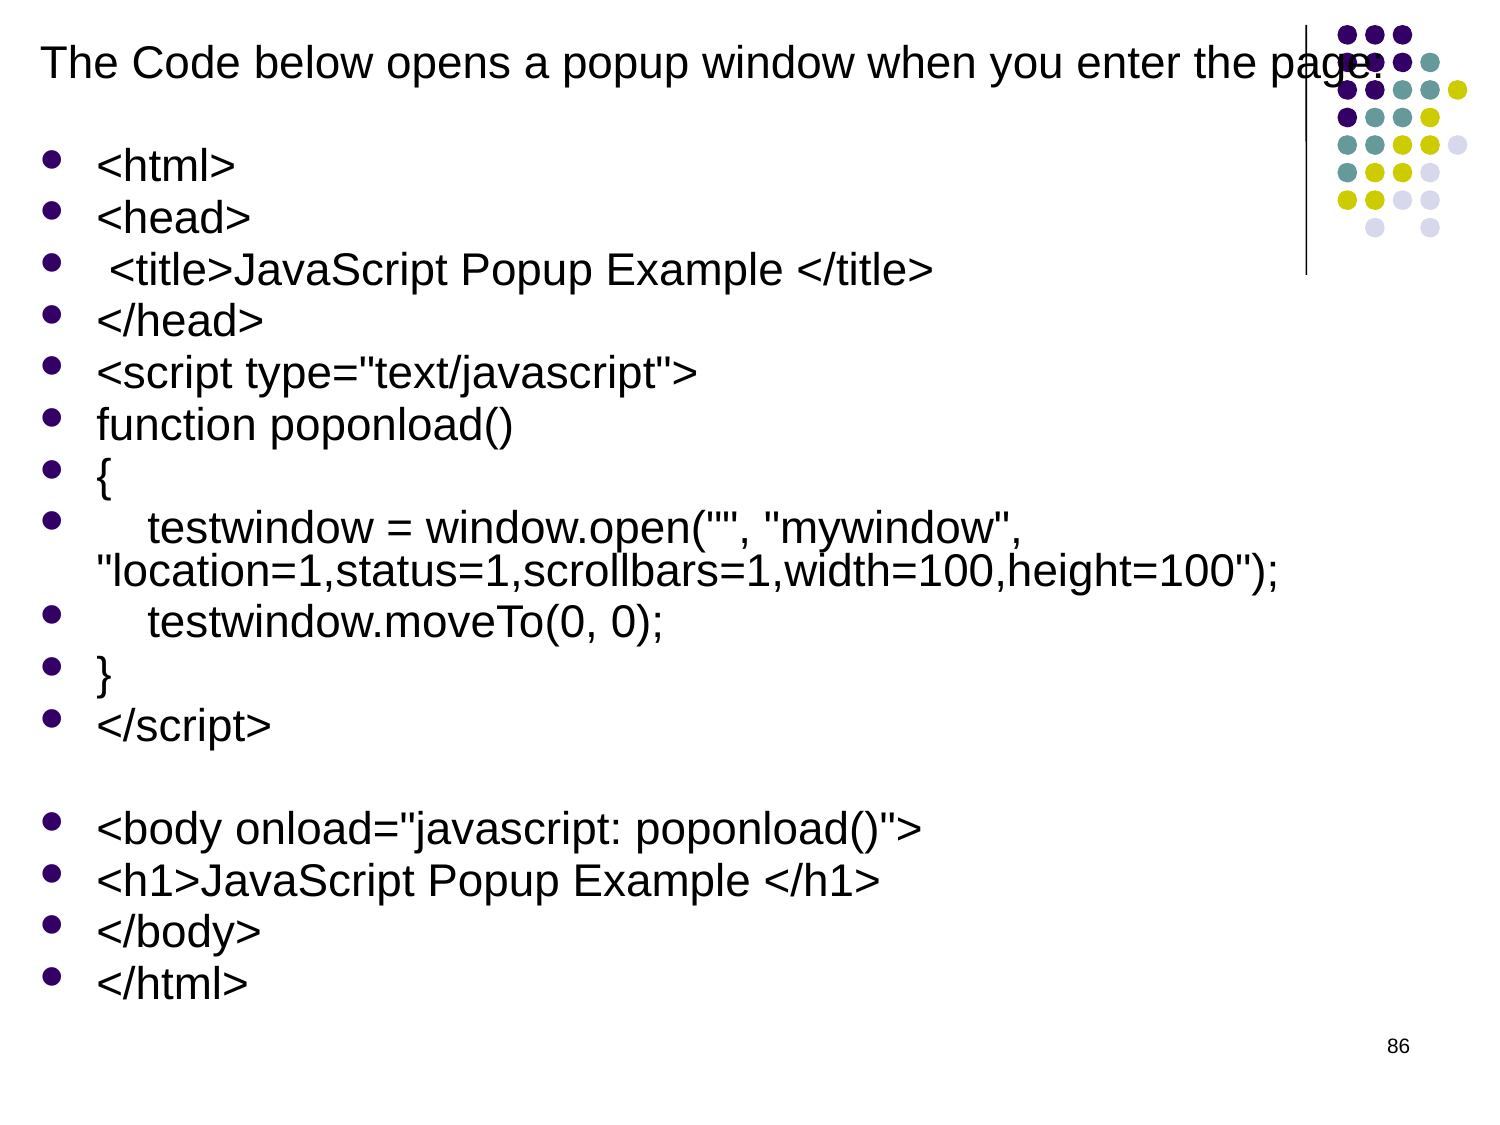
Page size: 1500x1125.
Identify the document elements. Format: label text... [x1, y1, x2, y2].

list The Code below opens a popup window when you enter the page: <html> <head> <title>JavaScript Popup Example </title> </head> <script type="text/javascript"> function poponload() { testwindow = window.open("", "mywindow", "location=1,status=1,scrollbars=1,width=100,height=100"); testwindow.moveTo(0, 0); } </script> <body onload="javascript: poponload()"> <h1>JavaScript Popup Example </h1> </body> </html> [24, 37, 1426, 1076]
slide_number 86 [1074, 1024, 1426, 1101]
